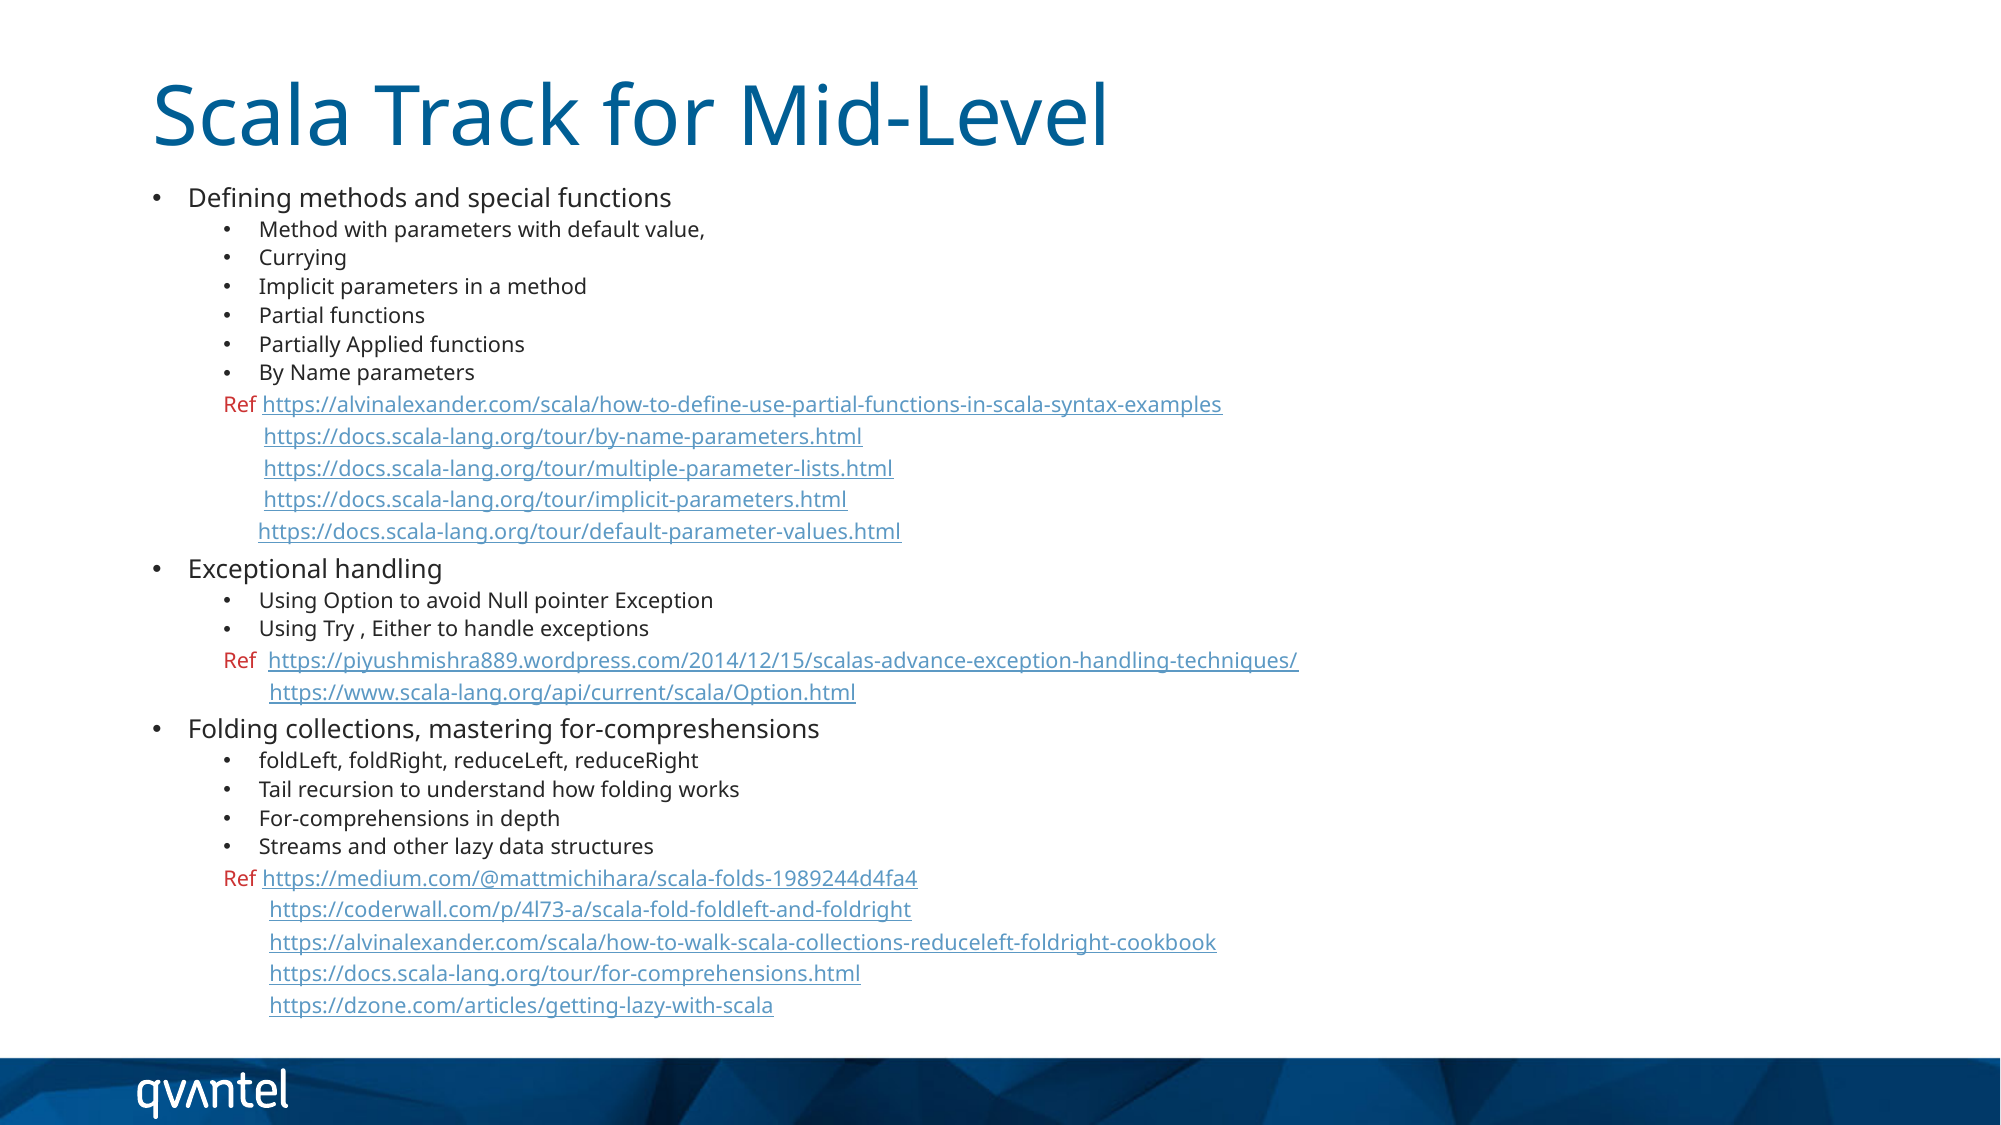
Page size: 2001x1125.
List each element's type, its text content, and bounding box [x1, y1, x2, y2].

list Defining methods and special functions Method with parameters with default value, Currying Implicit parameters in a method Partial functions Partially Applied functions By Name parameters Ref https://alvinalexander.com/scala/how-to-define-use-partial-functions-in-scala-syntax-examples https://docs.scala-lang.org/tour/by-name-parameters.html https://docs.scala-lang.org/tour/multiple-parameter-lists.html https://docs.scala-lang.org/tour/implicit-parameters.html https://docs.scala-lang.org/tour/default-parameter-values.html Exceptional handling Using Option to avoid Null pointer Exception Using Try , Either to handle exceptions Ref https://piyushmishra889.wordpress.com/2014/12/15/scalas-advance-exception-handling-techniques/ https://www.scala-lang.org/api/current/scala/Option.html Folding collections, mastering for-compreshensions foldLeft, foldRight, reduceLeft, reduceRight Tail recursion to understand how folding works For-comprehensions in depth Streams and other lazy data structures Ref https://medium.com/@mattmichihara/scala-folds-1989244d4fa4 https://coderwall.com/p/4l73-a/scala-fold-foldleft-and-foldright https://alvinalexander.com/scala/how-to-walk-scala-collections-reduceleft-foldright-cookbook https://docs.scala-lang.org/tour/for-comprehensions.html https://dzone.com/articles/getting-lazy-with-scala [137, 177, 1863, 1041]
title Scala Track for Mid-Level [137, 59, 1863, 177]
picture [0, 0, 2001, 1125]
